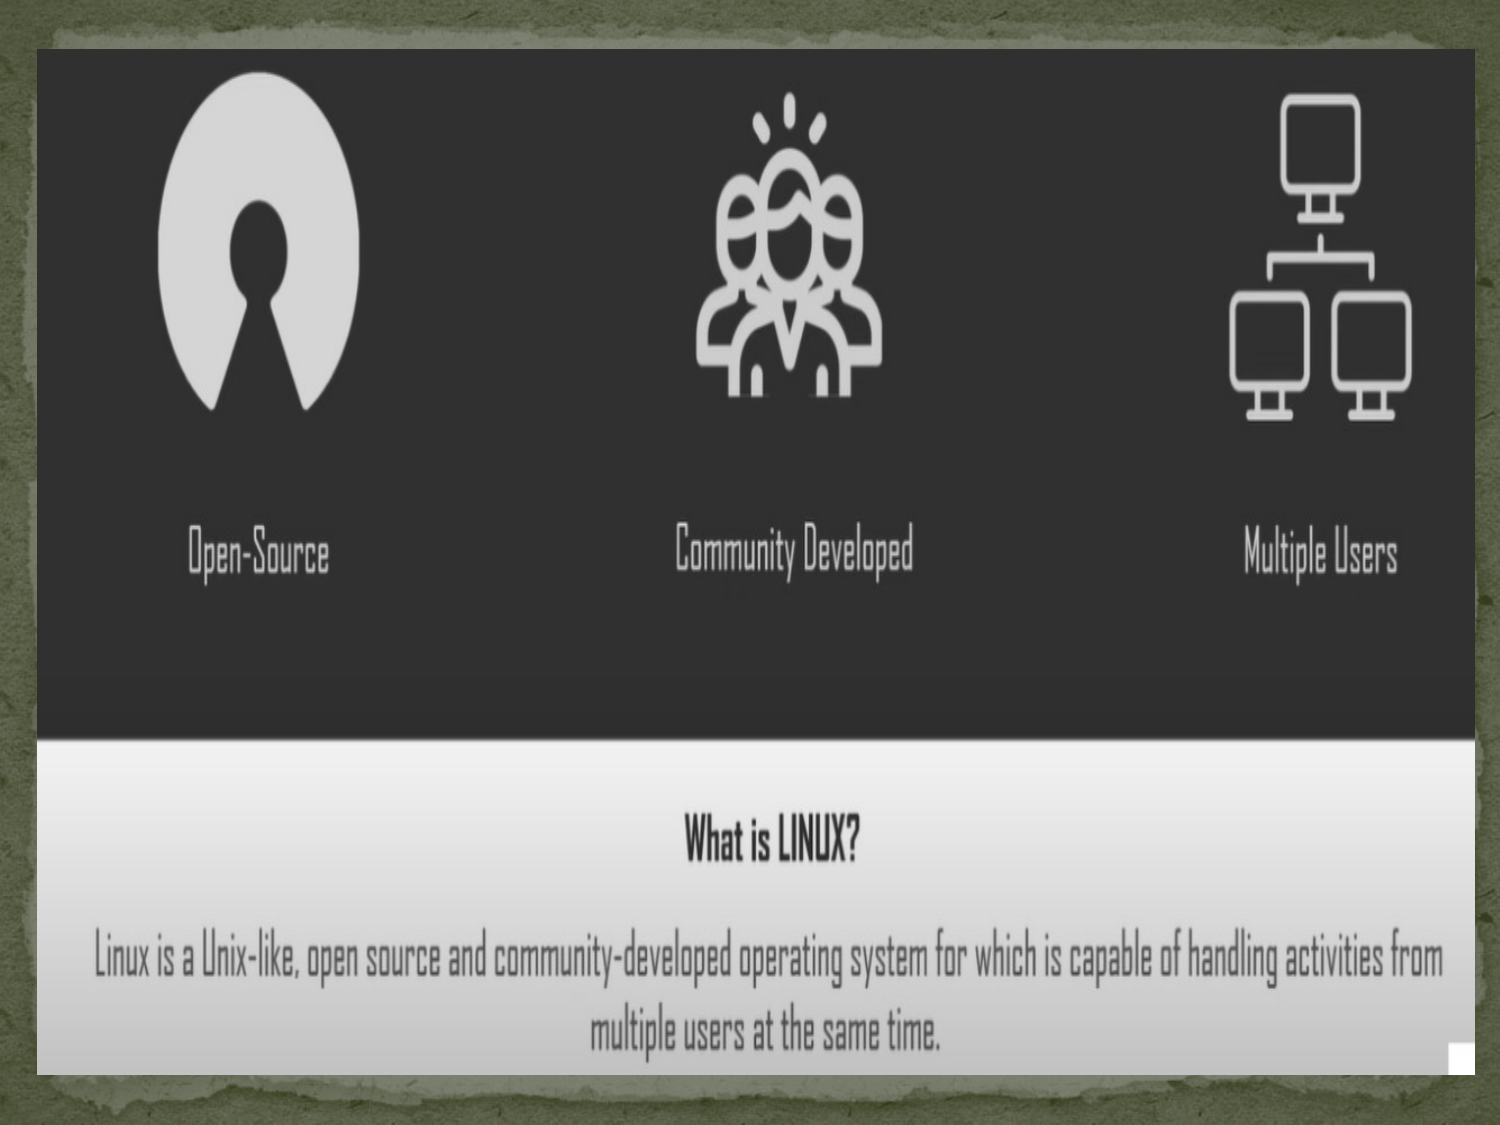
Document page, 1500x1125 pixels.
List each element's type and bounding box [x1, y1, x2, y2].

list [41, 53, 1473, 1073]
